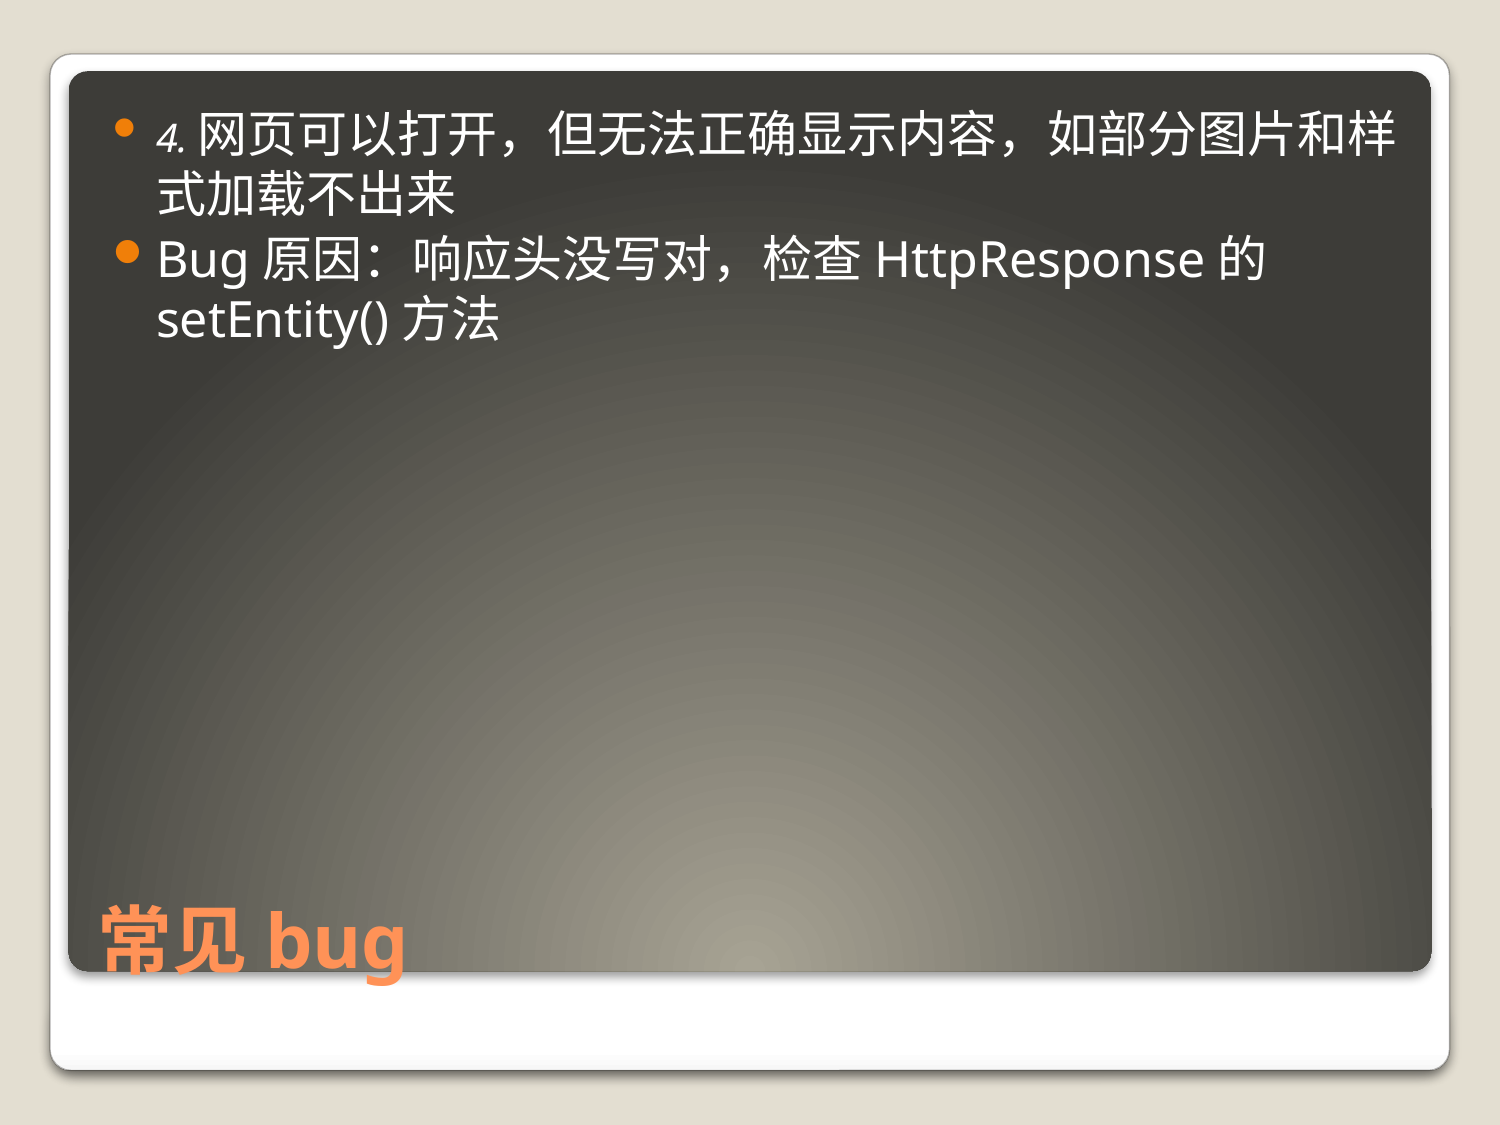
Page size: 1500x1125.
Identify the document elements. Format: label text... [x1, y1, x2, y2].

list 4.网页可以打开，但无法正确显示内容，如部分图片和样式加载不出来 Bug原因：响应头没写对，检查HttpResponse的setEntity()方法 [82, 86, 1425, 774]
title 常见bug [82, 819, 1425, 992]
